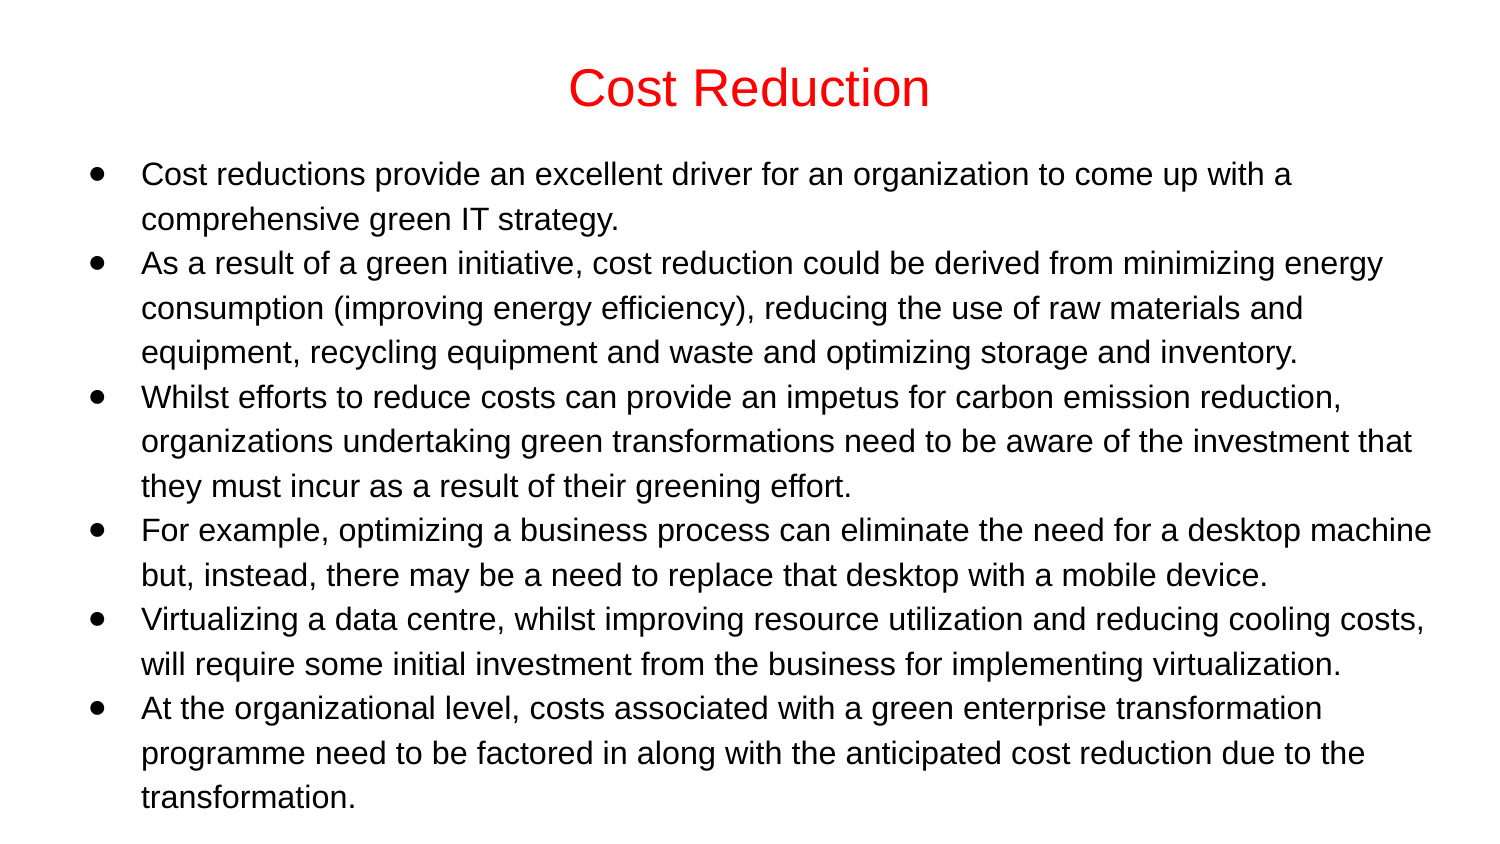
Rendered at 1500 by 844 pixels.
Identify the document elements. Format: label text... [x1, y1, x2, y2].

list Cost reductions provide an excellent driver for an organization to come up with a comprehensive green IT strategy. As a result of a green initiative, cost reduction could be derived from minimizing energy consumption (improving energy efficiency), reducing the use of raw materials and equipment, recycling equipment and waste and optimizing storage and inventory. Whilst efforts to reduce costs can provide an impetus for carbon emission reduction, organizations undertaking green transformations need to be aware of the investment that they must incur as a result of their greening effort. For example, optimizing a business process can eliminate the need for a desktop machine but, instead, there may be a need to replace that desktop with a mobile device. Virtualizing a data centre, whilst improving resource utilization and reducing cooling costs, will require some initial investment from the business for implementing virtualization. At the organizational level, costs associated with a green enterprise transformation programme need to be factored in along with the anticipated cost reduction due to the transformation. [51, 132, 1449, 820]
title Cost Reduction [51, 38, 1449, 132]
